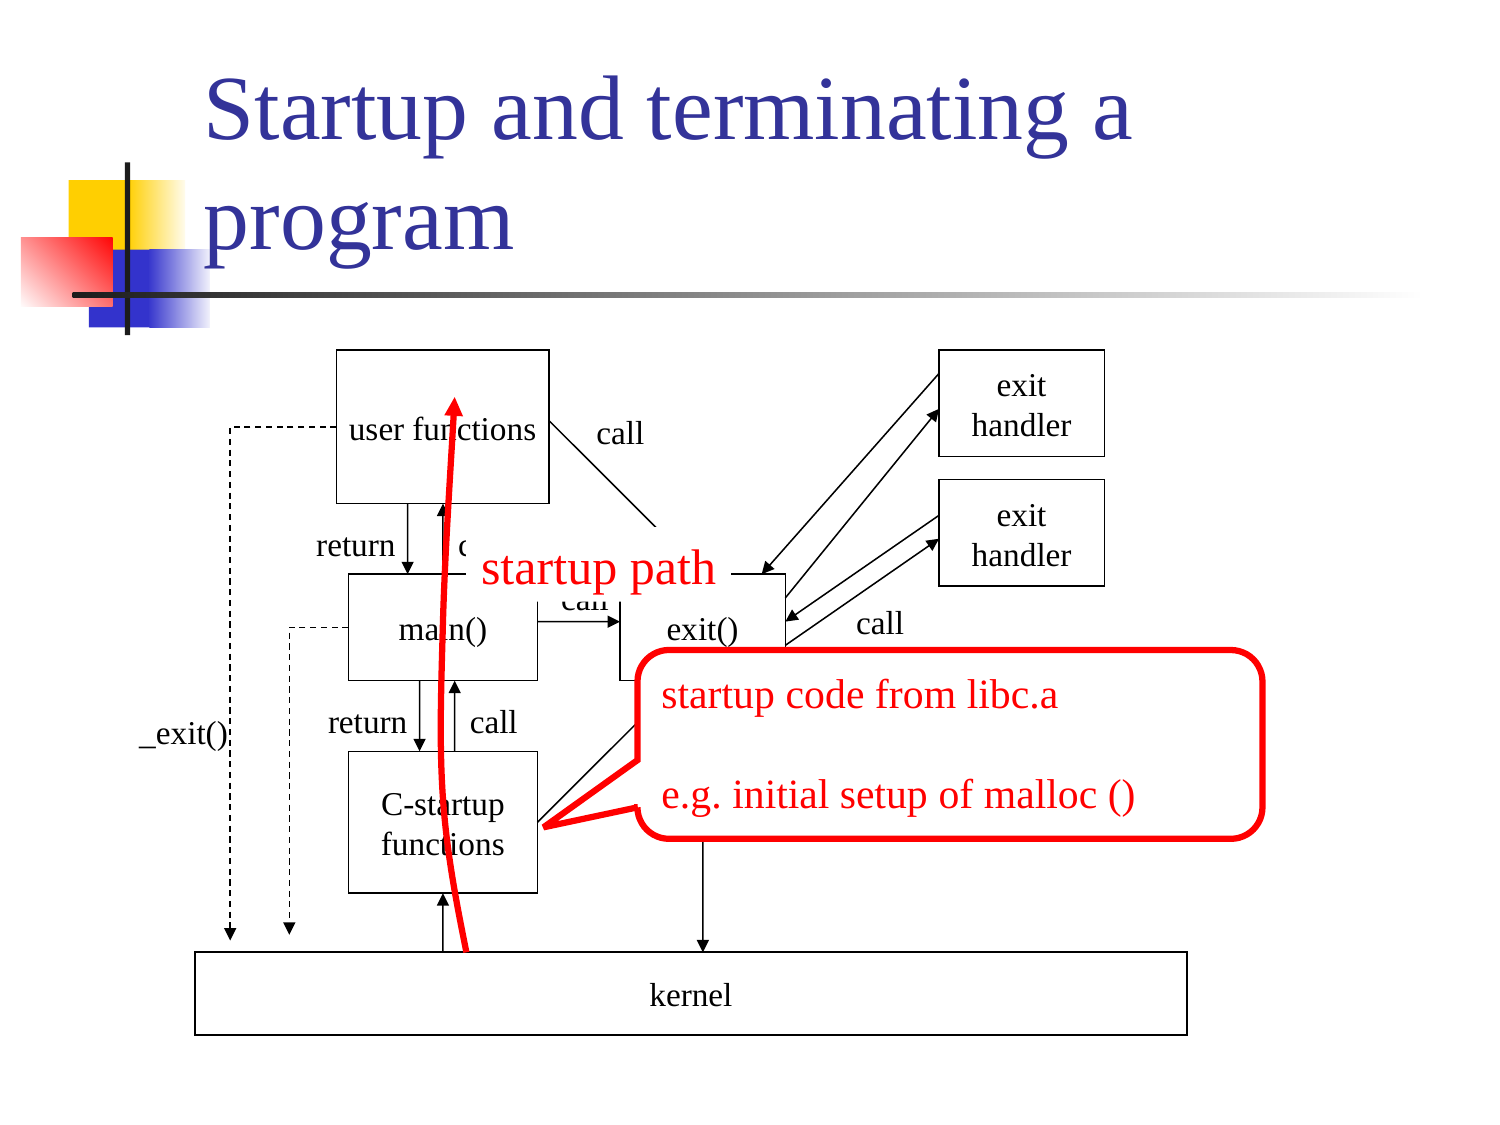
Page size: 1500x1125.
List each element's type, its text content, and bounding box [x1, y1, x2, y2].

text_box startup code from libc.a e.g. initial setup of malloc () [1188, 650, 1263, 839]
title Startup and terminating a program [188, 35, 1468, 275]
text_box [123, 349, 1188, 1035]
